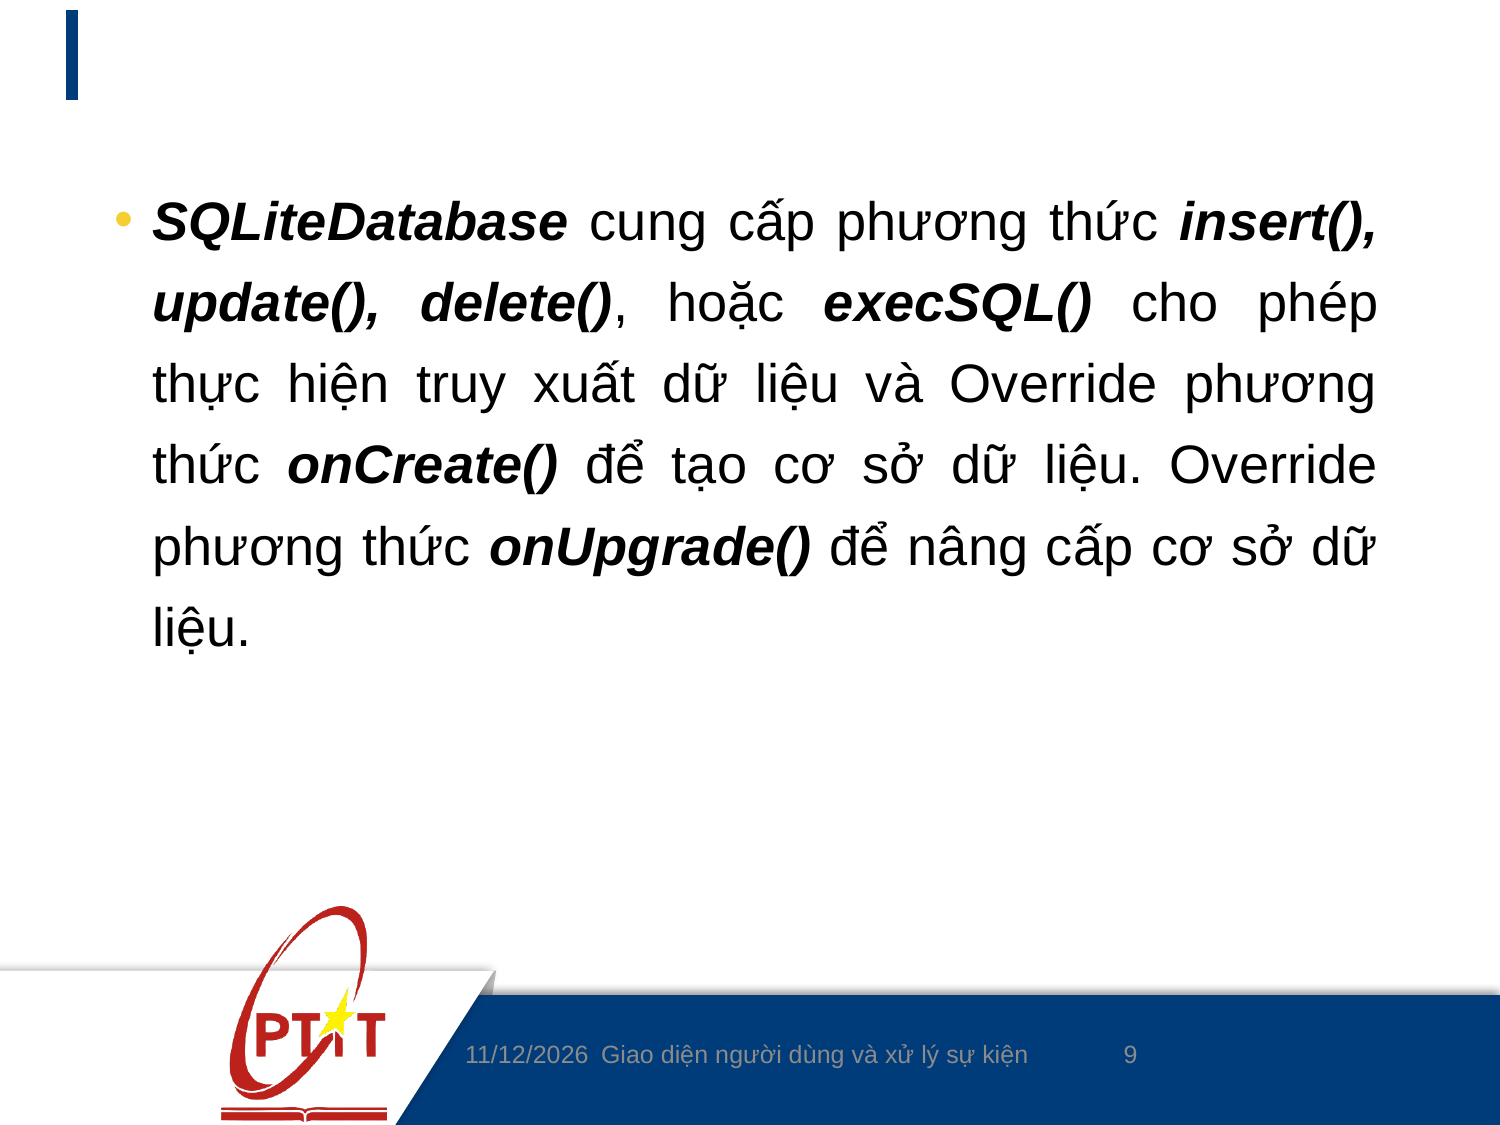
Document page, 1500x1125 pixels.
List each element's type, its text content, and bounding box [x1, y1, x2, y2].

list SQLiteDatabase cung cấp phương thức insert(), update(), delete(), hoặc execSQL() cho phép thực hiện truy xuất dữ liệu và Override phương thức onCreate() để tạo cơ sở dữ liệu. Override phương thức onUpgrade() để nâng cấp cơ sở dữ liệu. [99, 162, 1394, 882]
slide_number 9 [815, 1023, 1153, 1084]
picture [221, 906, 387, 1122]
footer Giao diện người dùng và xử lý sự kiện [561, 1023, 815, 1084]
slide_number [450, 1023, 561, 1084]
